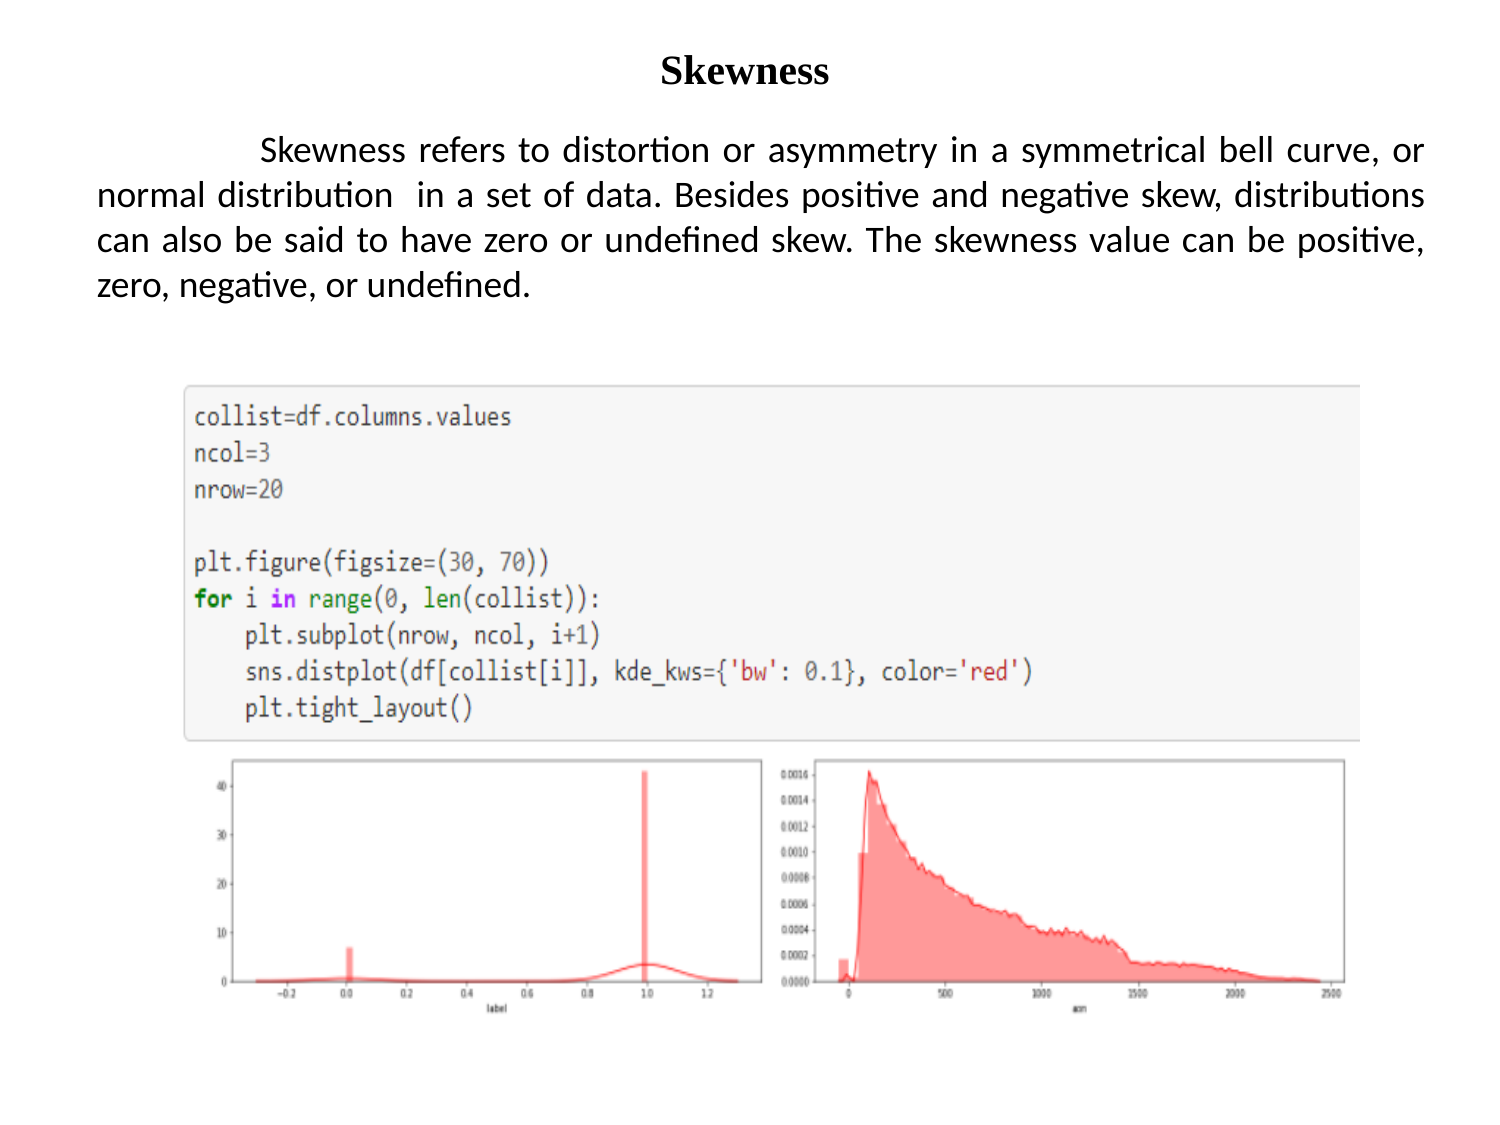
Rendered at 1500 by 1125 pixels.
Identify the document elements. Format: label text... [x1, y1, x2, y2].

text_box Skewness refers to distortion or asymmetry in a symmetrical bell curve, or normal distribution in a set of data. Besides positive and negative skew, distributions can also be said to have zero or undefined skew. The skewness value can be positive, zero, negative, or undefined. [82, 117, 1442, 313]
text_box Skewness [645, 35, 845, 100]
picture [175, 374, 1360, 1020]
